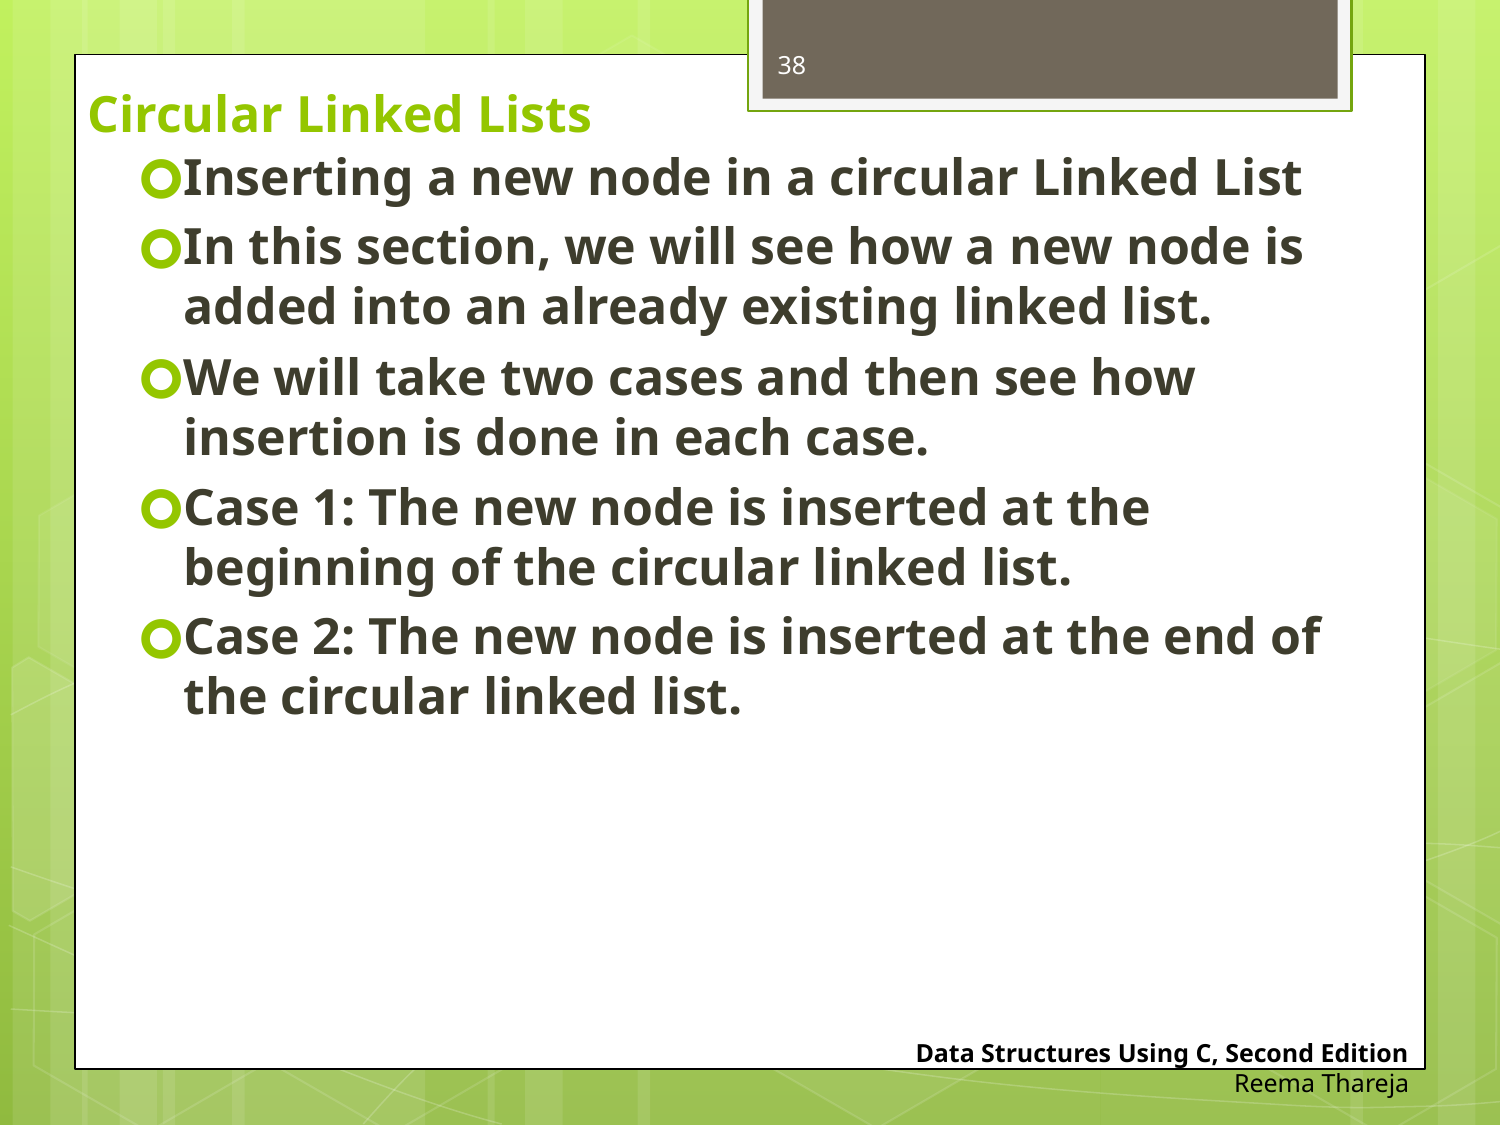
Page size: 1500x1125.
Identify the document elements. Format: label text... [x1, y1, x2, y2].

footer Data Structures Using C, Second Edition Reema Thareja [849, 1037, 1425, 1098]
list Inserting a new node in a circular Linked List In this section, we will see how a new node is added into an already existing linked list. We will take two cases and then see how insertion is done in each case. Case 1: The new node is inserted at the beginning of the circular linked list. Case 2: The new node is inserted at the end of the circular linked list. [112, 137, 1400, 763]
slide_number 38 [762, 36, 982, 97]
title Circular Linked Lists [72, 37, 1225, 150]
